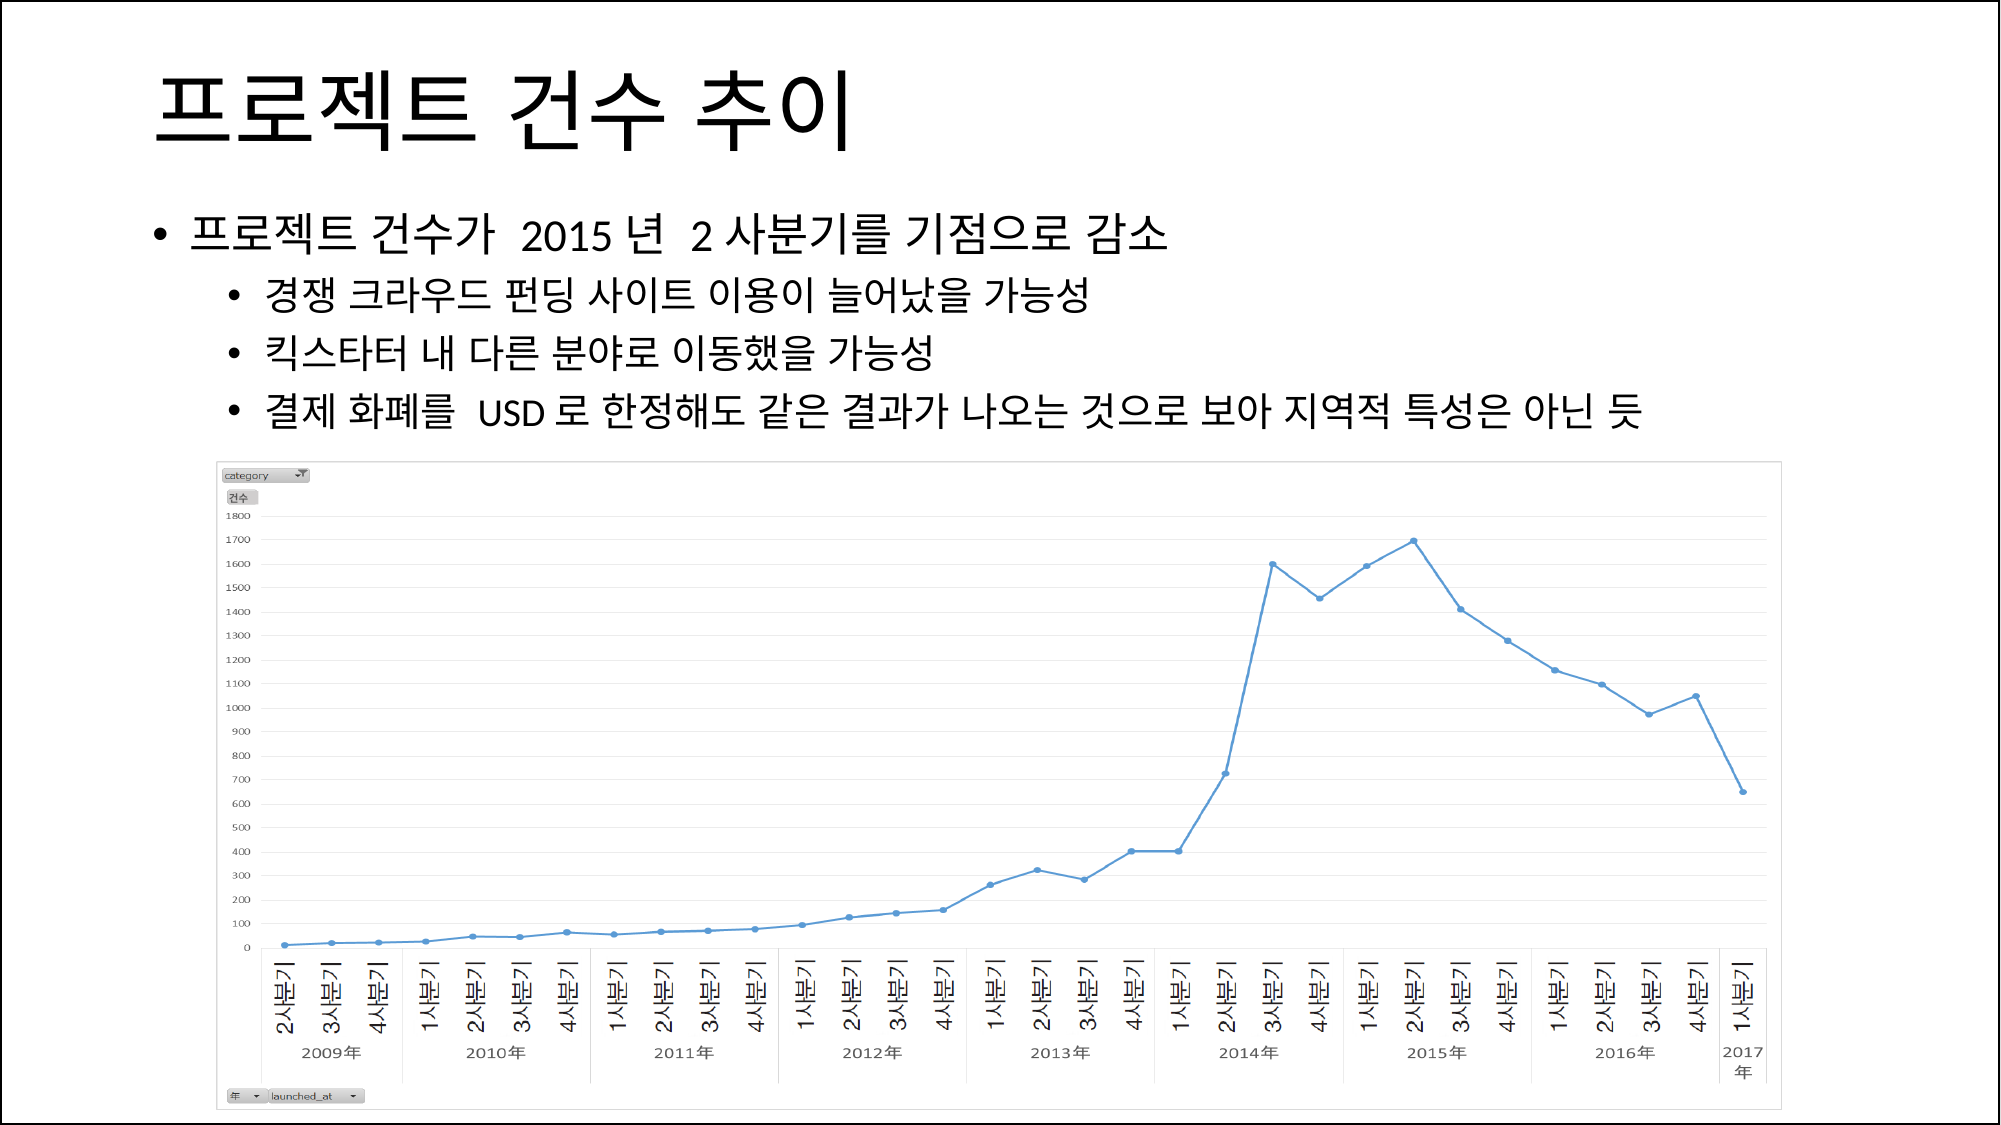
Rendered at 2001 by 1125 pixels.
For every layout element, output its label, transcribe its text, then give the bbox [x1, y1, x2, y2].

list 프로젝트 건수가 2015년 2사분기를 기점으로 감소 경쟁 크라우드 펀딩 사이트 이용이 늘어났을 가능성 킥스타터 내 다른 분야로 이동했을 가능성 결제 화폐를 USD로 한정해도 같은 결과가 나오는 것으로 보아 지역적 특성은 아닌 듯 [137, 198, 1863, 1014]
title 프로젝트 건수 추이 [137, 59, 1863, 172]
picture [216, 461, 1782, 1110]
